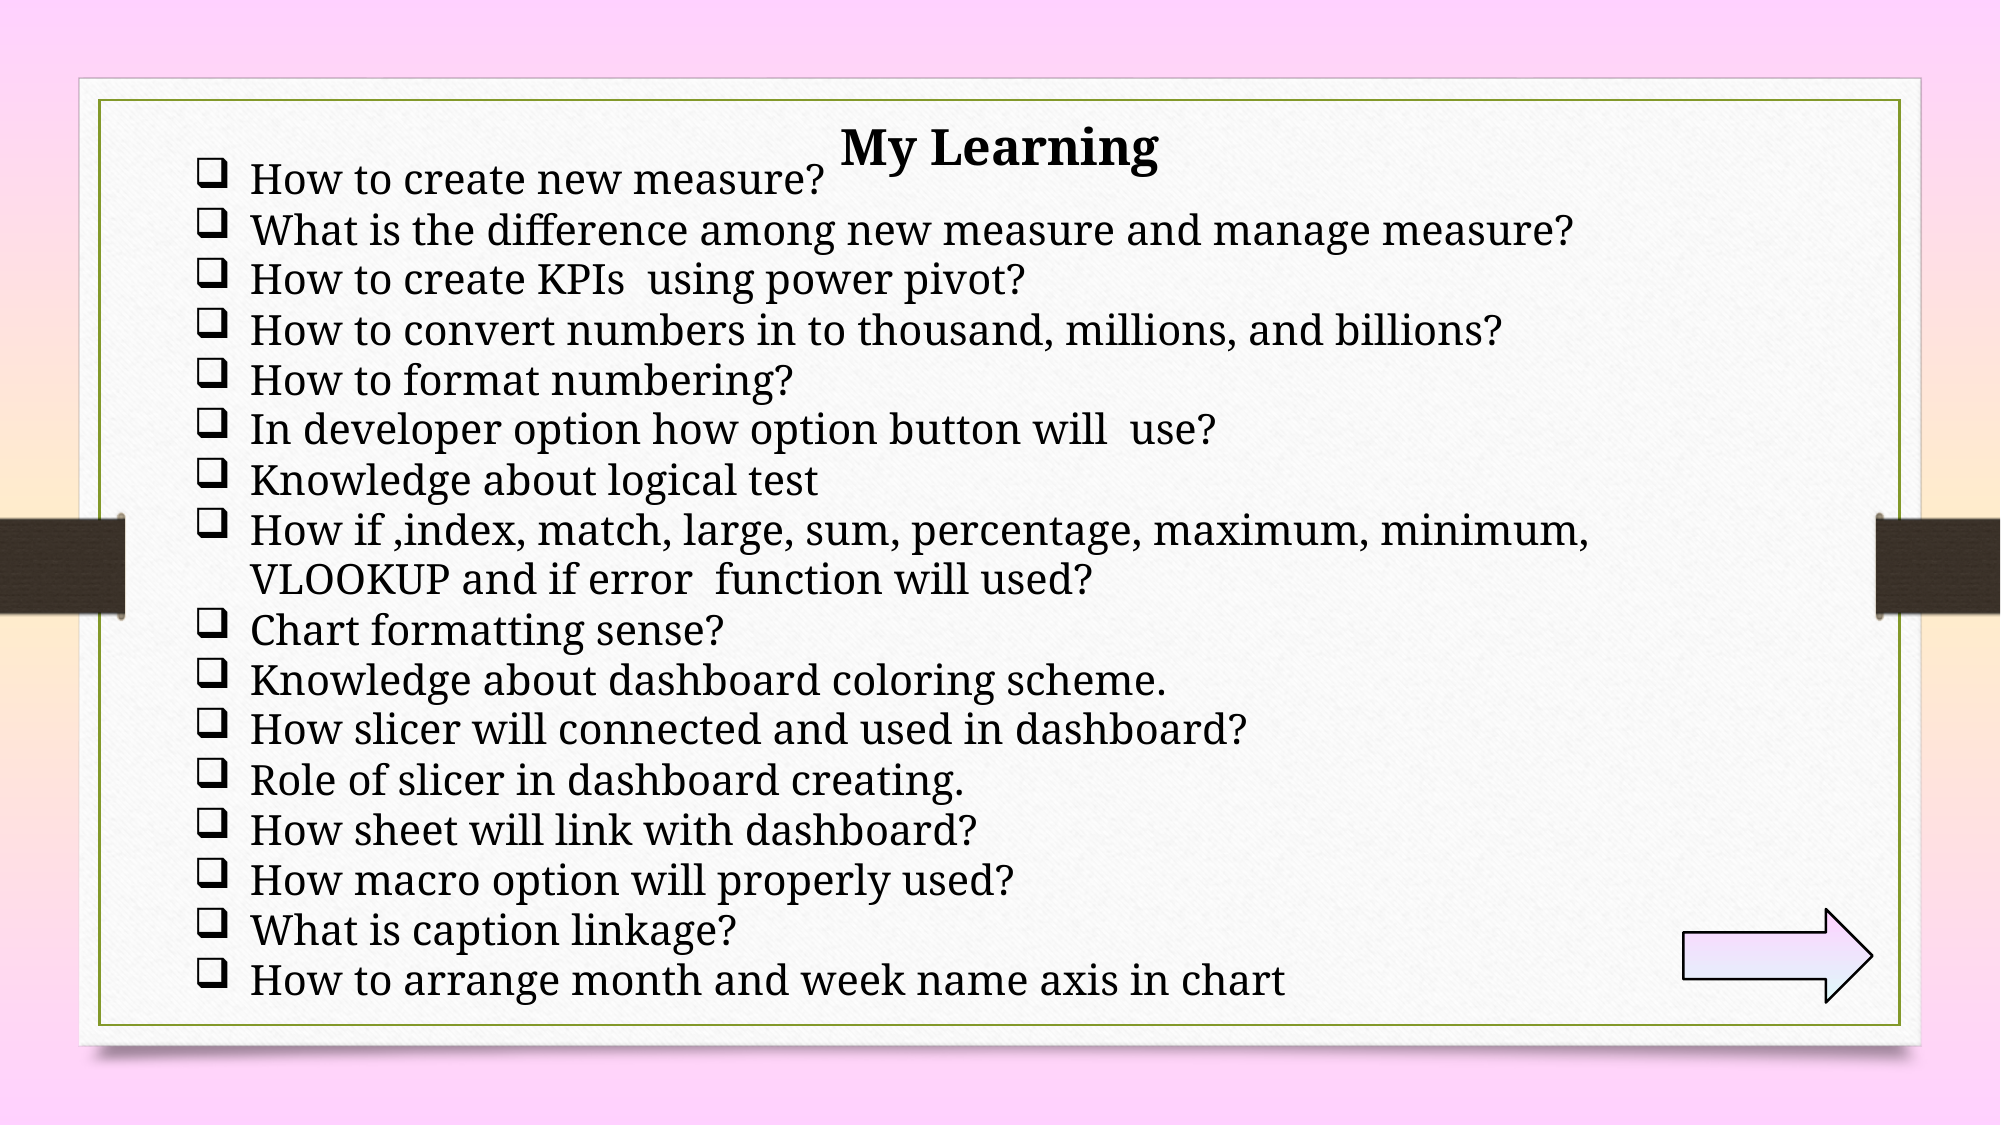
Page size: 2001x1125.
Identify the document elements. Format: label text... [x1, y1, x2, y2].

text_box My Learning [700, 107, 1300, 145]
picture [0, 0, 2001, 1125]
text_box [1682, 907, 1874, 1004]
text_box How to create new measure? What is the difference among new measure and manage measure? How to create KPIs using power pivot? How to convert numbers in to thousand, millions, and billions? How to format numbering? In developer option how option button will use? Knowledge about logical test How if ,index, match, large, sum, percentage, maximum, minimum, VLOOKUP and if error function will used? Chart formatting sense? Knowledge about dashboard coloring scheme. How slicer will connected and used in dashboard? Role of slicer in dashboard creating. How sheet will link with dashboard? How macro option will properly used? What is caption linkage? How to arrange month and week name axis in chart [178, 145, 1743, 1125]
